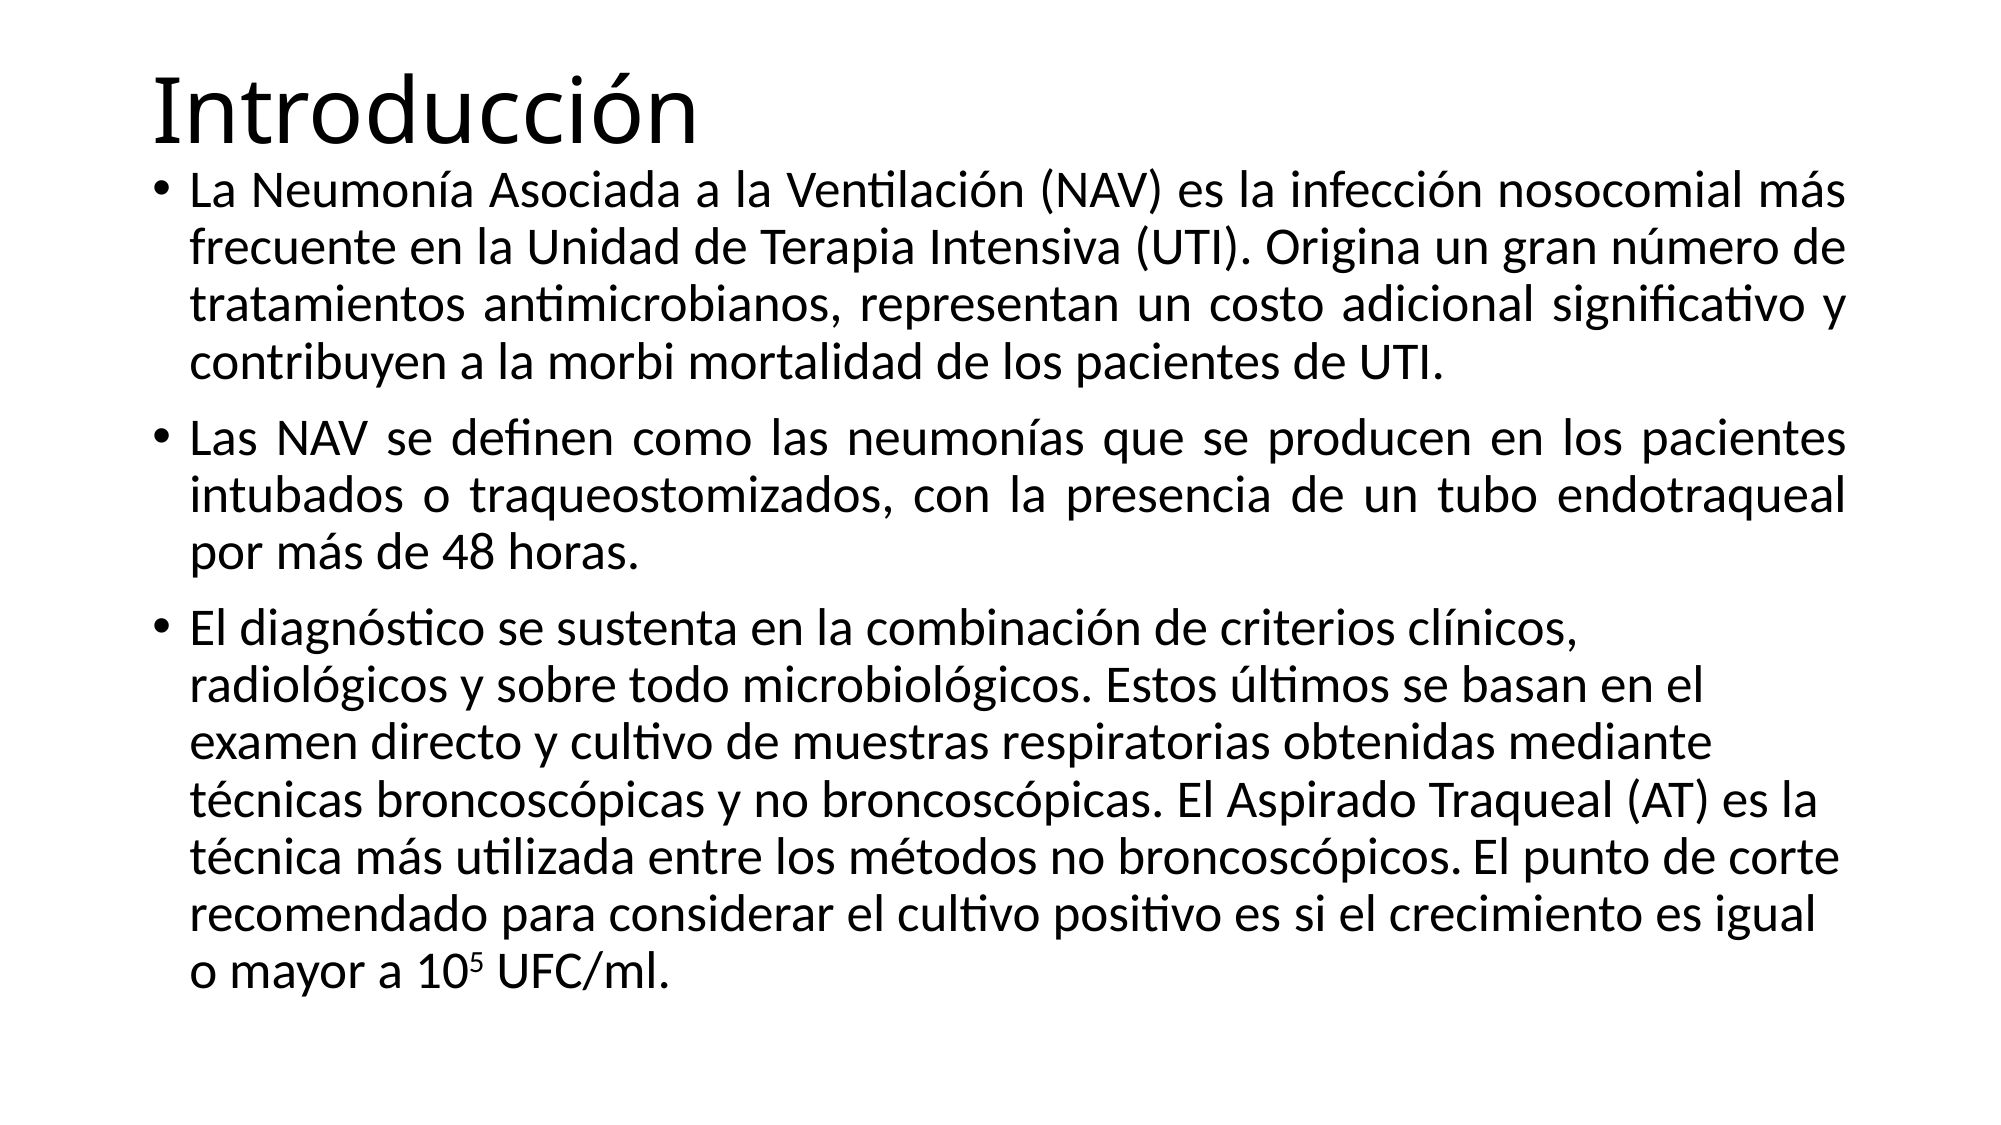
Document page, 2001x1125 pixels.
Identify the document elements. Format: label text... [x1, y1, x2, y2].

title Introducción [137, 59, 1863, 154]
list La Neumonía Asociada a la Ventilación (NAV) es la infección nosocomial más frecuente en la Unidad de Terapia Intensiva (UTI). Origina un gran número de tratamientos antimicrobianos, representan un costo adicional significativo y contribuyen a la morbi mortalidad de los pacientes de UTI. Las NAV se definen como las neumonías que se producen en los pacientes intubados o traqueostomizados, con la presencia de un tubo endotraqueal por más de 48 horas. El diagnóstico se sustenta en la combinación de criterios clínicos, radiológicos y sobre todo microbiológicos. Estos últimos se basan en el examen directo y cultivo de muestras respiratorias obtenidas mediante técnicas broncoscópicas y no broncoscópicas. El Aspirado Traqueal (AT) es la técnica más utilizada entre los métodos no broncoscópicos. El punto de corte recomendado para considerar el cultivo positivo es si el crecimiento es igual o mayor a 105 UFC/ml. [137, 154, 1863, 1014]
